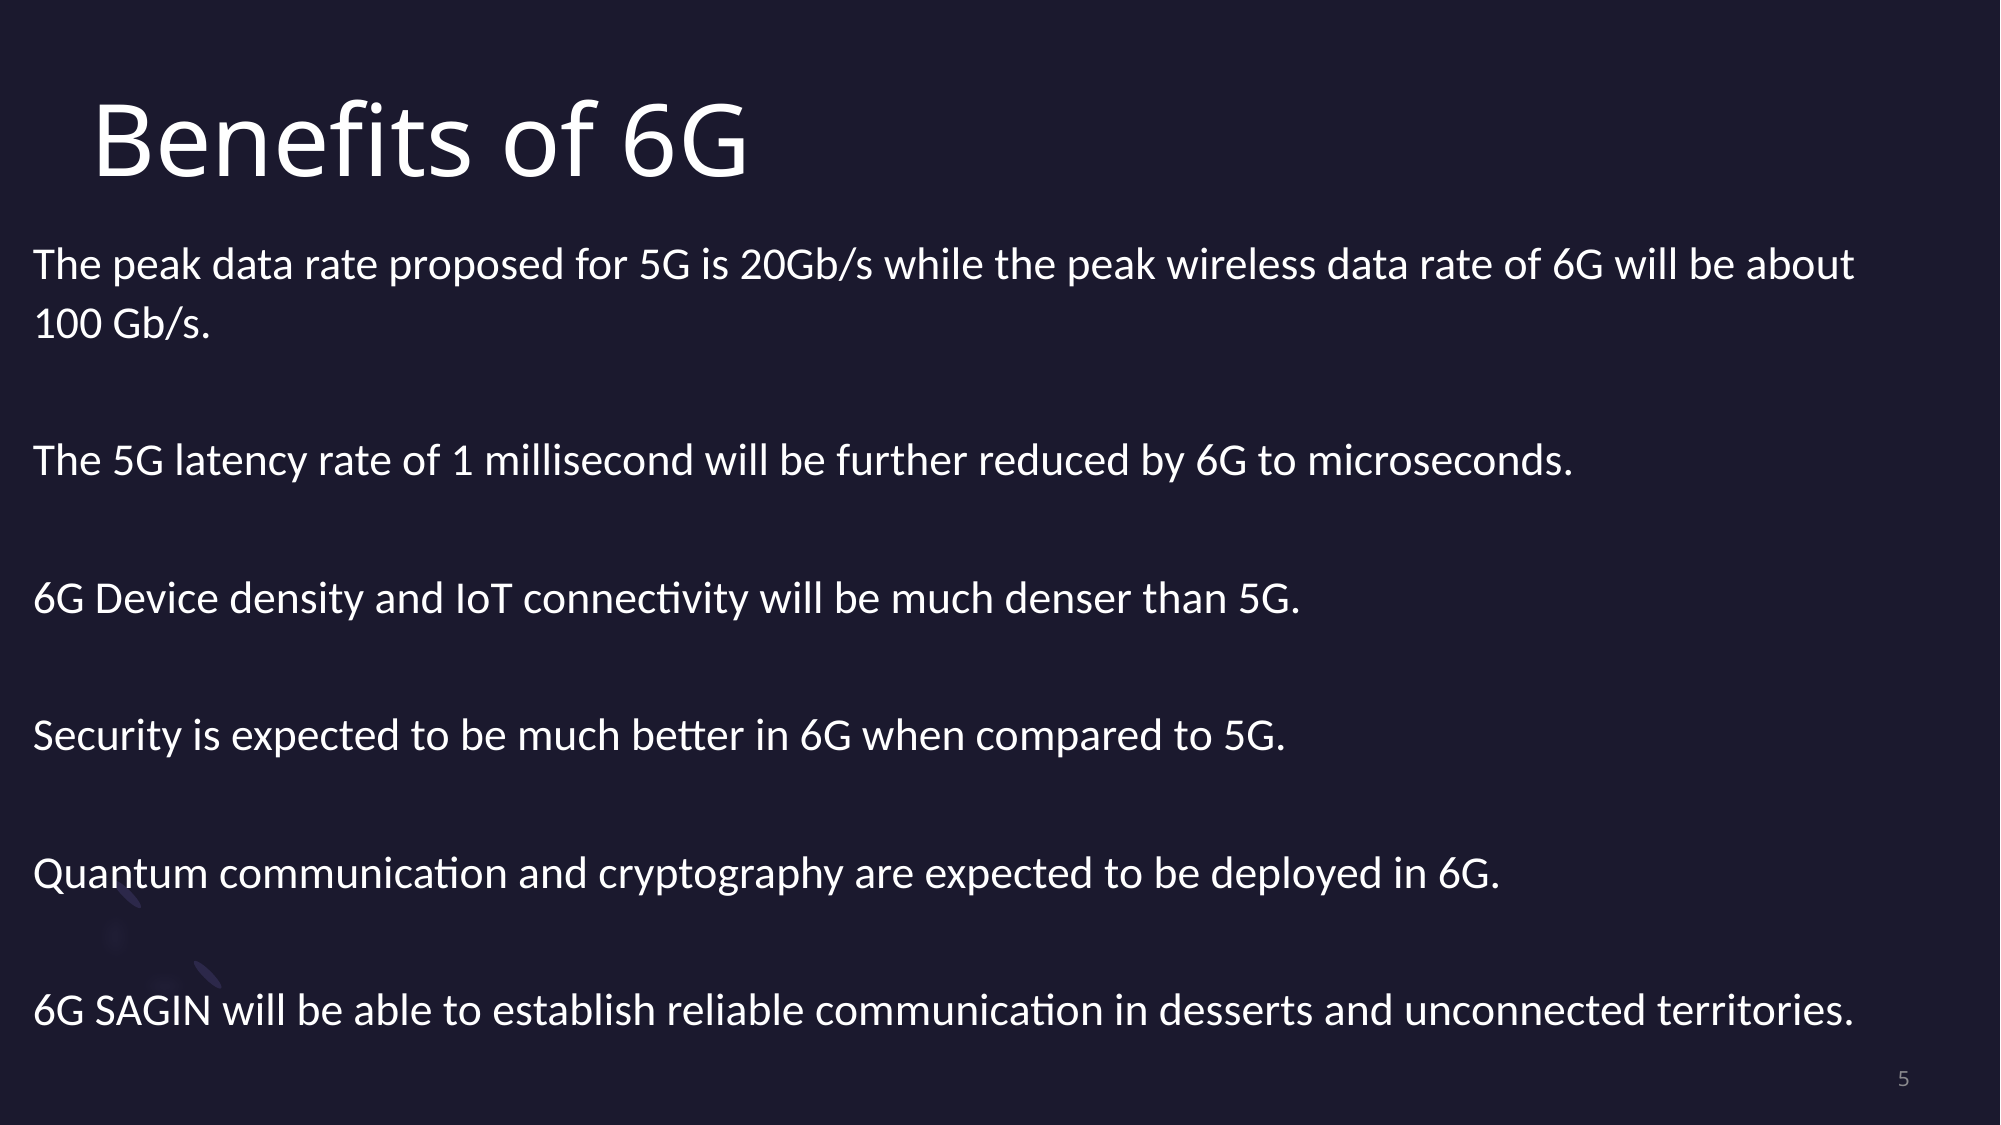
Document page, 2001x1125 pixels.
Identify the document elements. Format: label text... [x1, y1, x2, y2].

title Benefits of 6G [90, 90, 1910, 207]
text_box The peak data rate proposed for 5G is 20Gb/s while the peak wireless data rate of 6G will be about 100 Gb/s. The 5G latency rate of 1 millisecond will be further reduced by 6G to microseconds. 6G Device density and IoT connectivity will be much denser than 5G. Security is expected to be much better in 6G when compared to 5G. Quantum communication and cryptography are expected to be deployed in 6G. 6G SAGIN will be able to establish reliable communication in desserts and unconnected territories. [33, 185, 1879, 1035]
slide_number 5 [1632, 1067, 1910, 1093]
